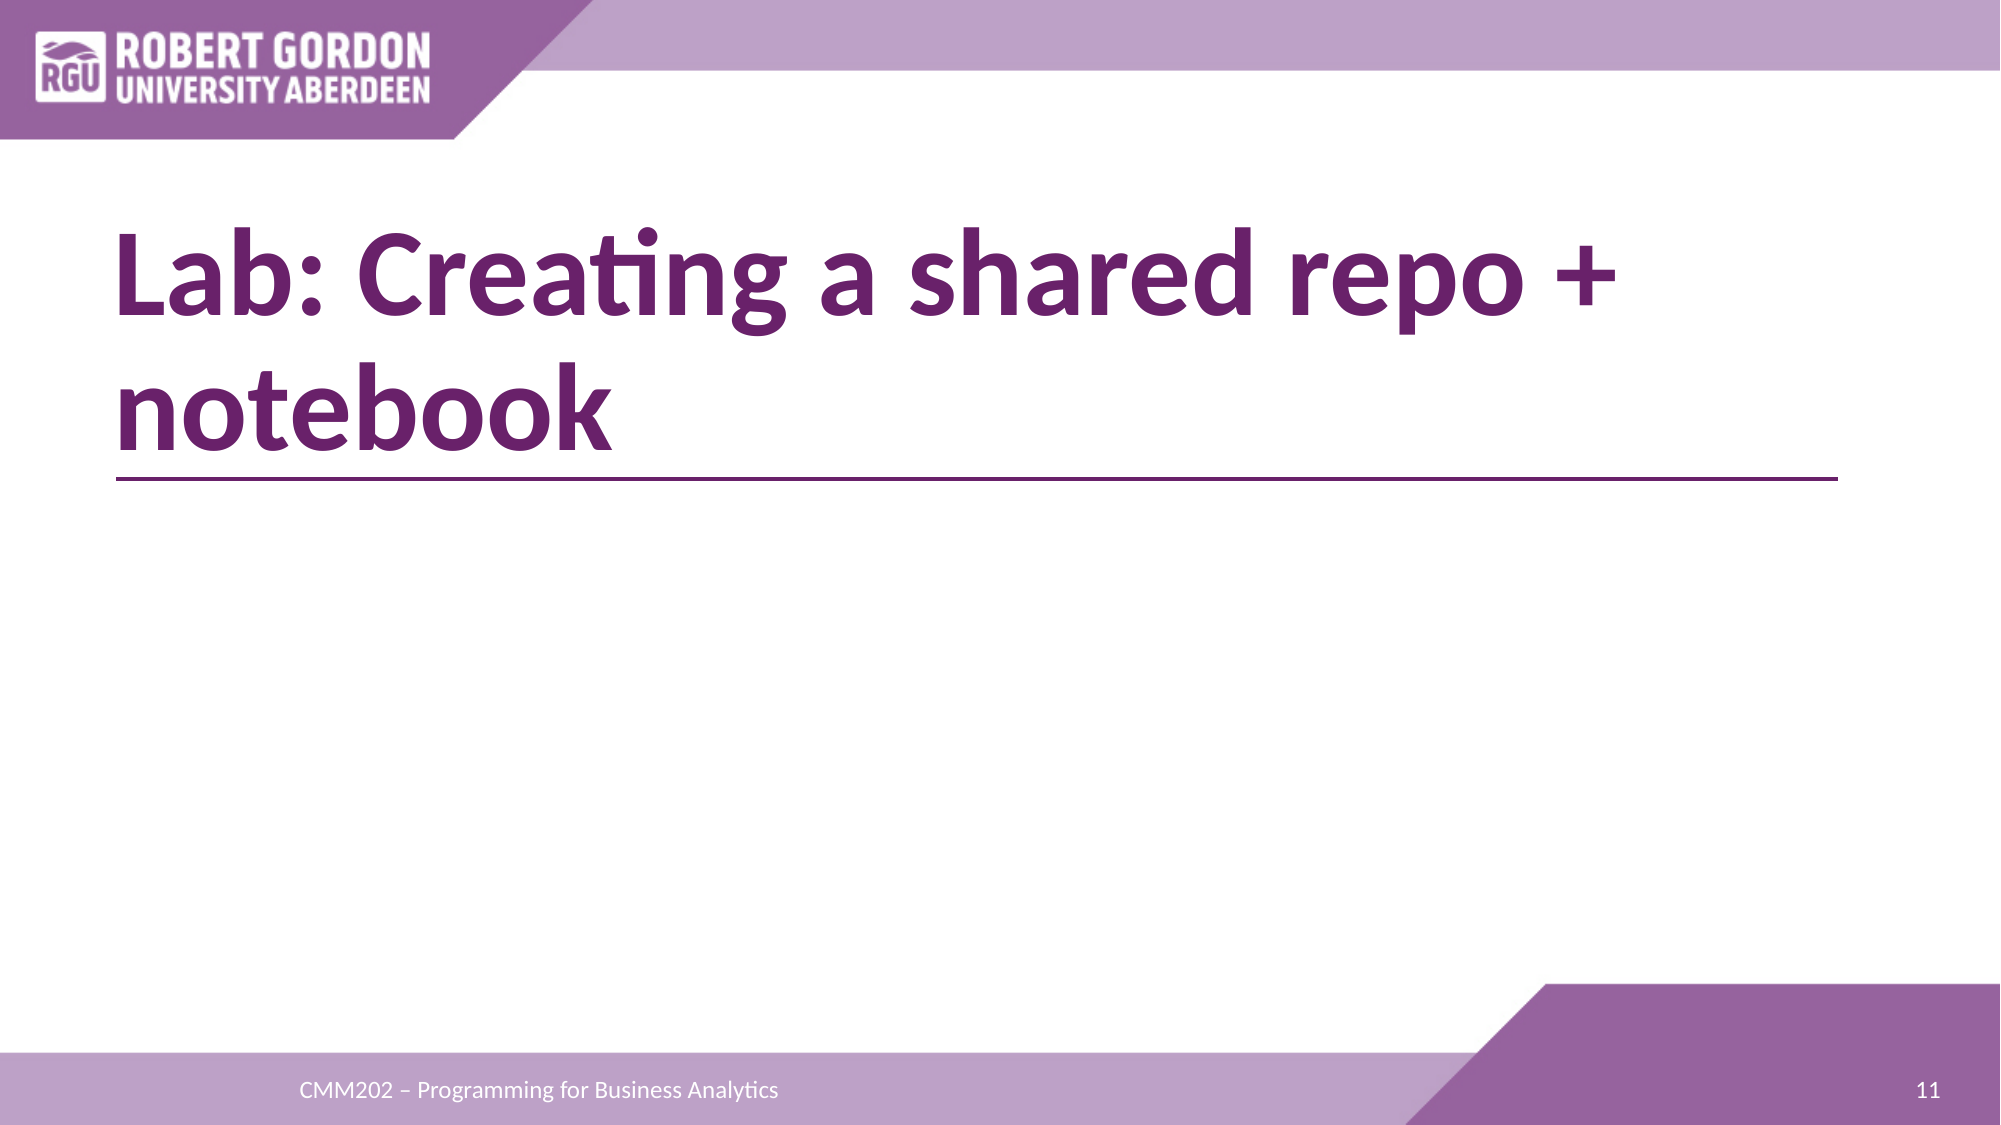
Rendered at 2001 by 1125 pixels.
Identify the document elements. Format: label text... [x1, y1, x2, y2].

footer CMM202 – Programming for Business Analytics [284, 1058, 1463, 1119]
title Lab: Creating a shared repo + notebook [98, 200, 1824, 415]
slide_number 11 [1463, 1058, 1956, 1119]
picture [0, 0, 2000, 1125]
